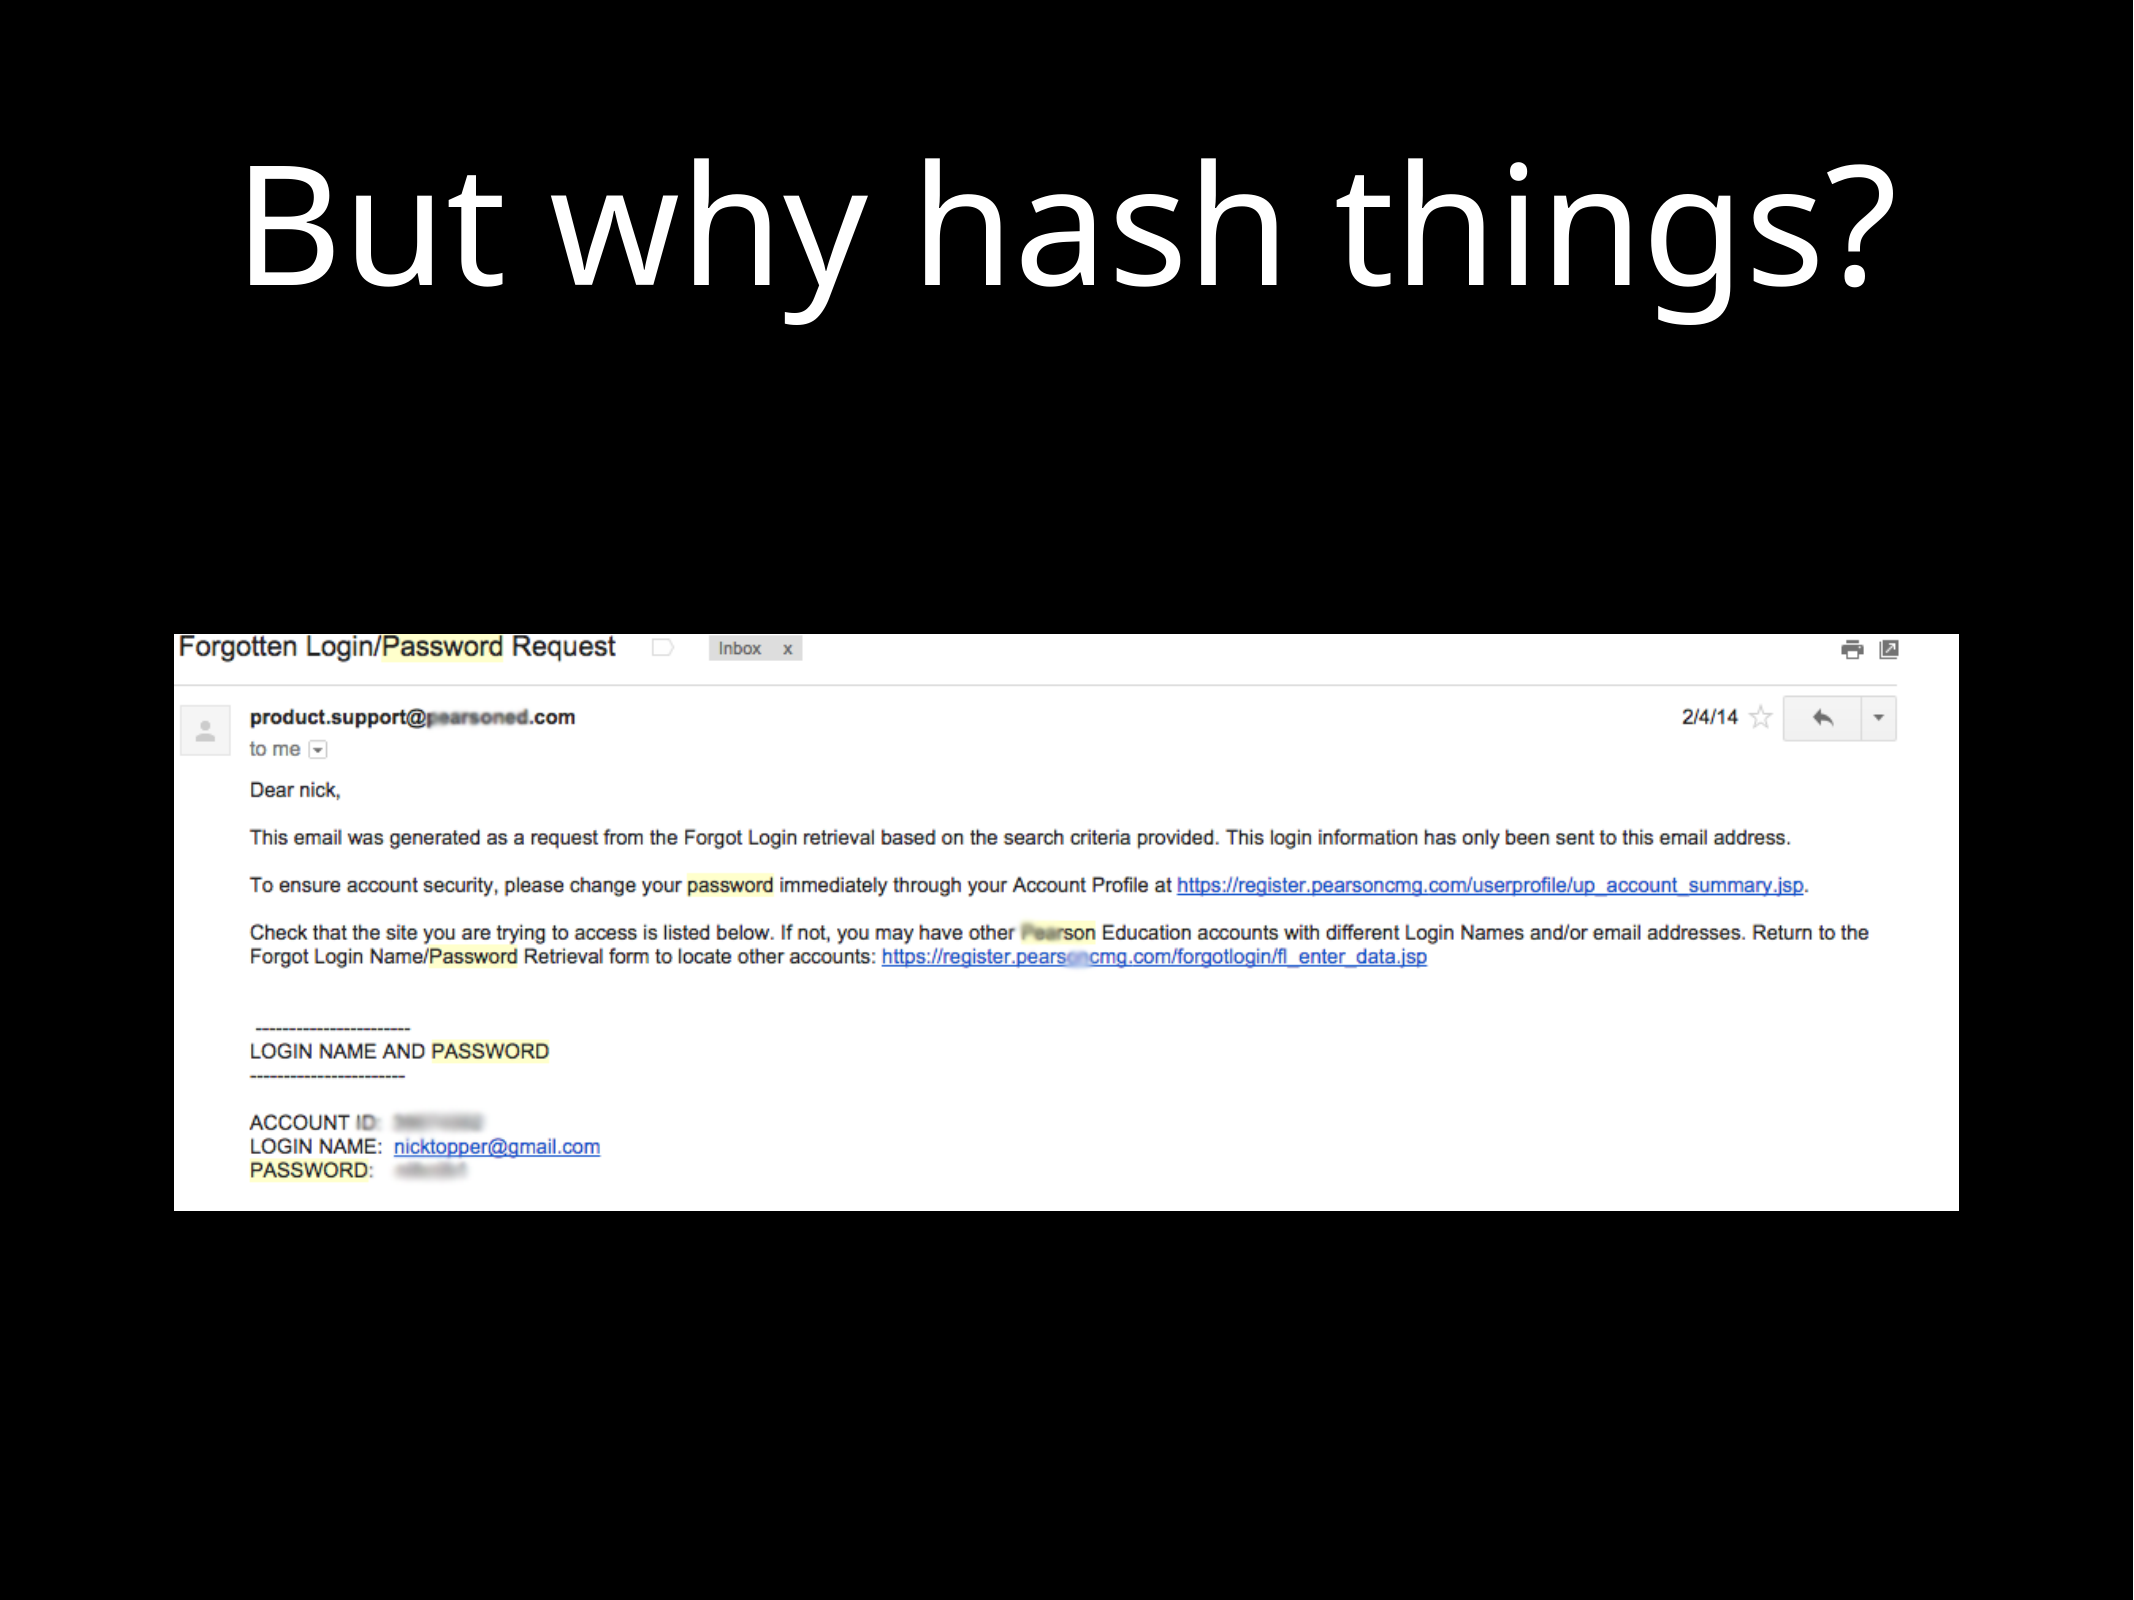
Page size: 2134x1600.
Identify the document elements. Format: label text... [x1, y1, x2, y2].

title But why hash things? [155, 41, 1978, 397]
picture [173, 634, 1960, 1212]
